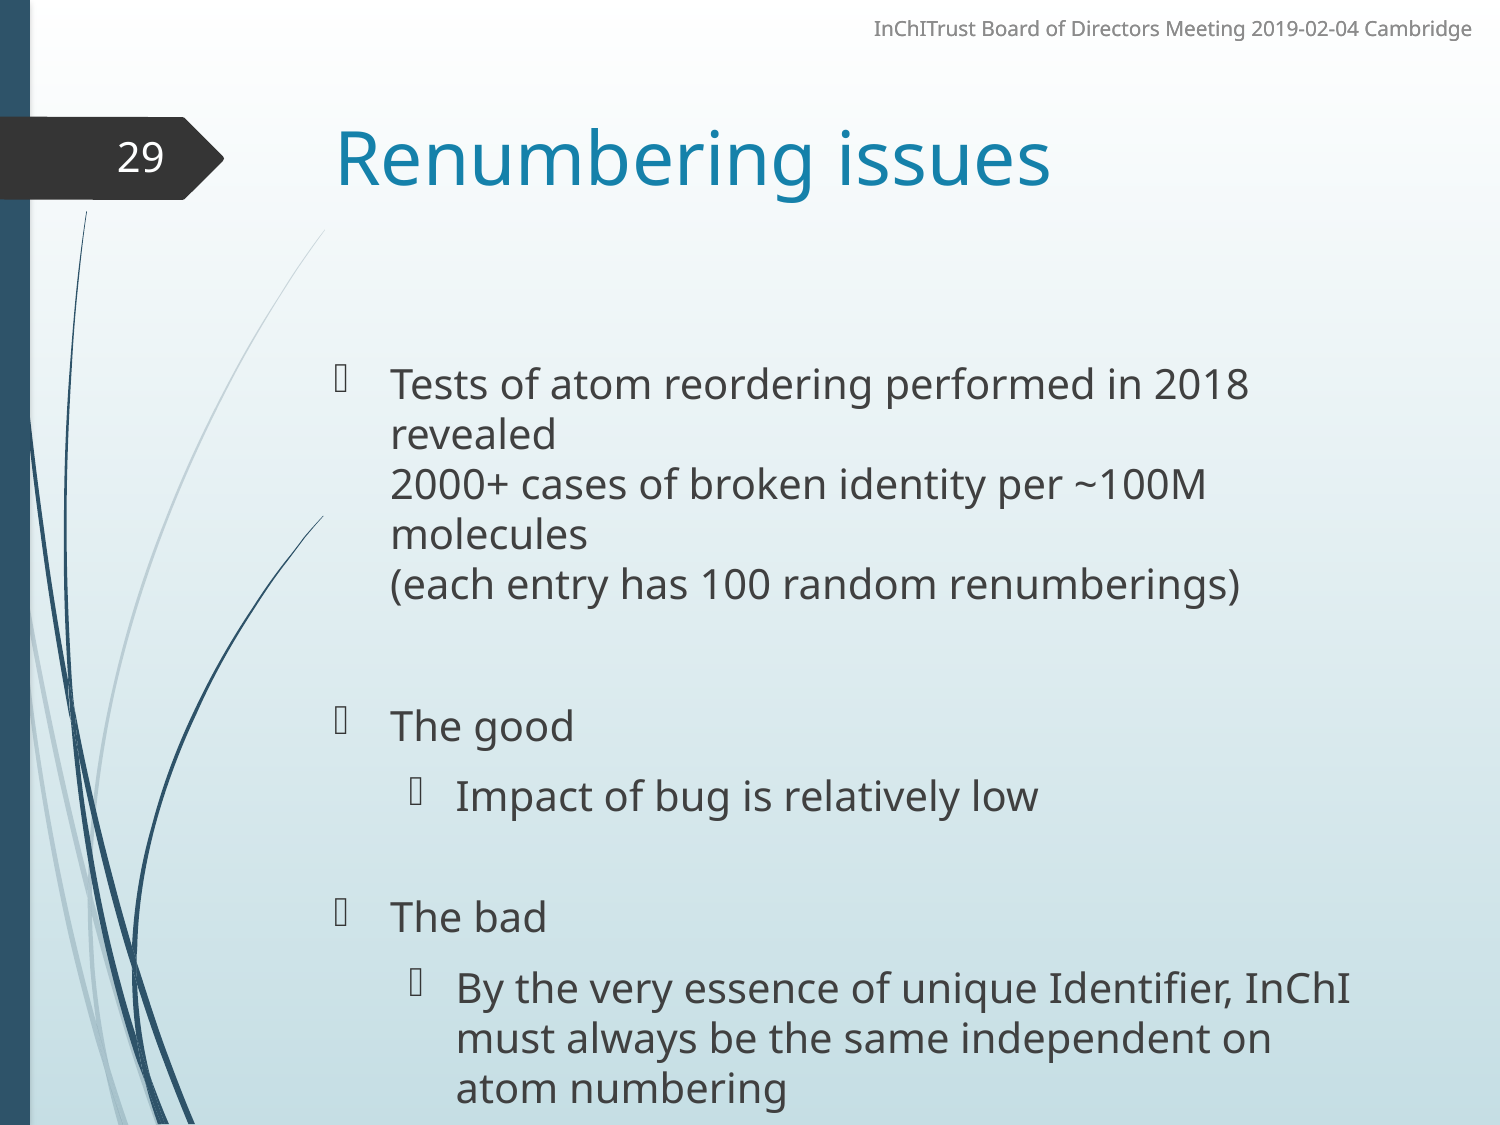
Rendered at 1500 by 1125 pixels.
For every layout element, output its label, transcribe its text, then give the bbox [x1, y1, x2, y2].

slide_number 29 [83, 129, 180, 189]
list Tests of atom reordering performed in 2018 revealed 2000+ cases of broken identity per ~100M molecules (each entry has 100 random renumberings) The good Impact of bug is relatively low The bad By the very essence of unique Identifier, InChI must always be the same independent on atom numbering [318, 349, 1401, 1059]
title Renumbering issues [318, 102, 1401, 313]
